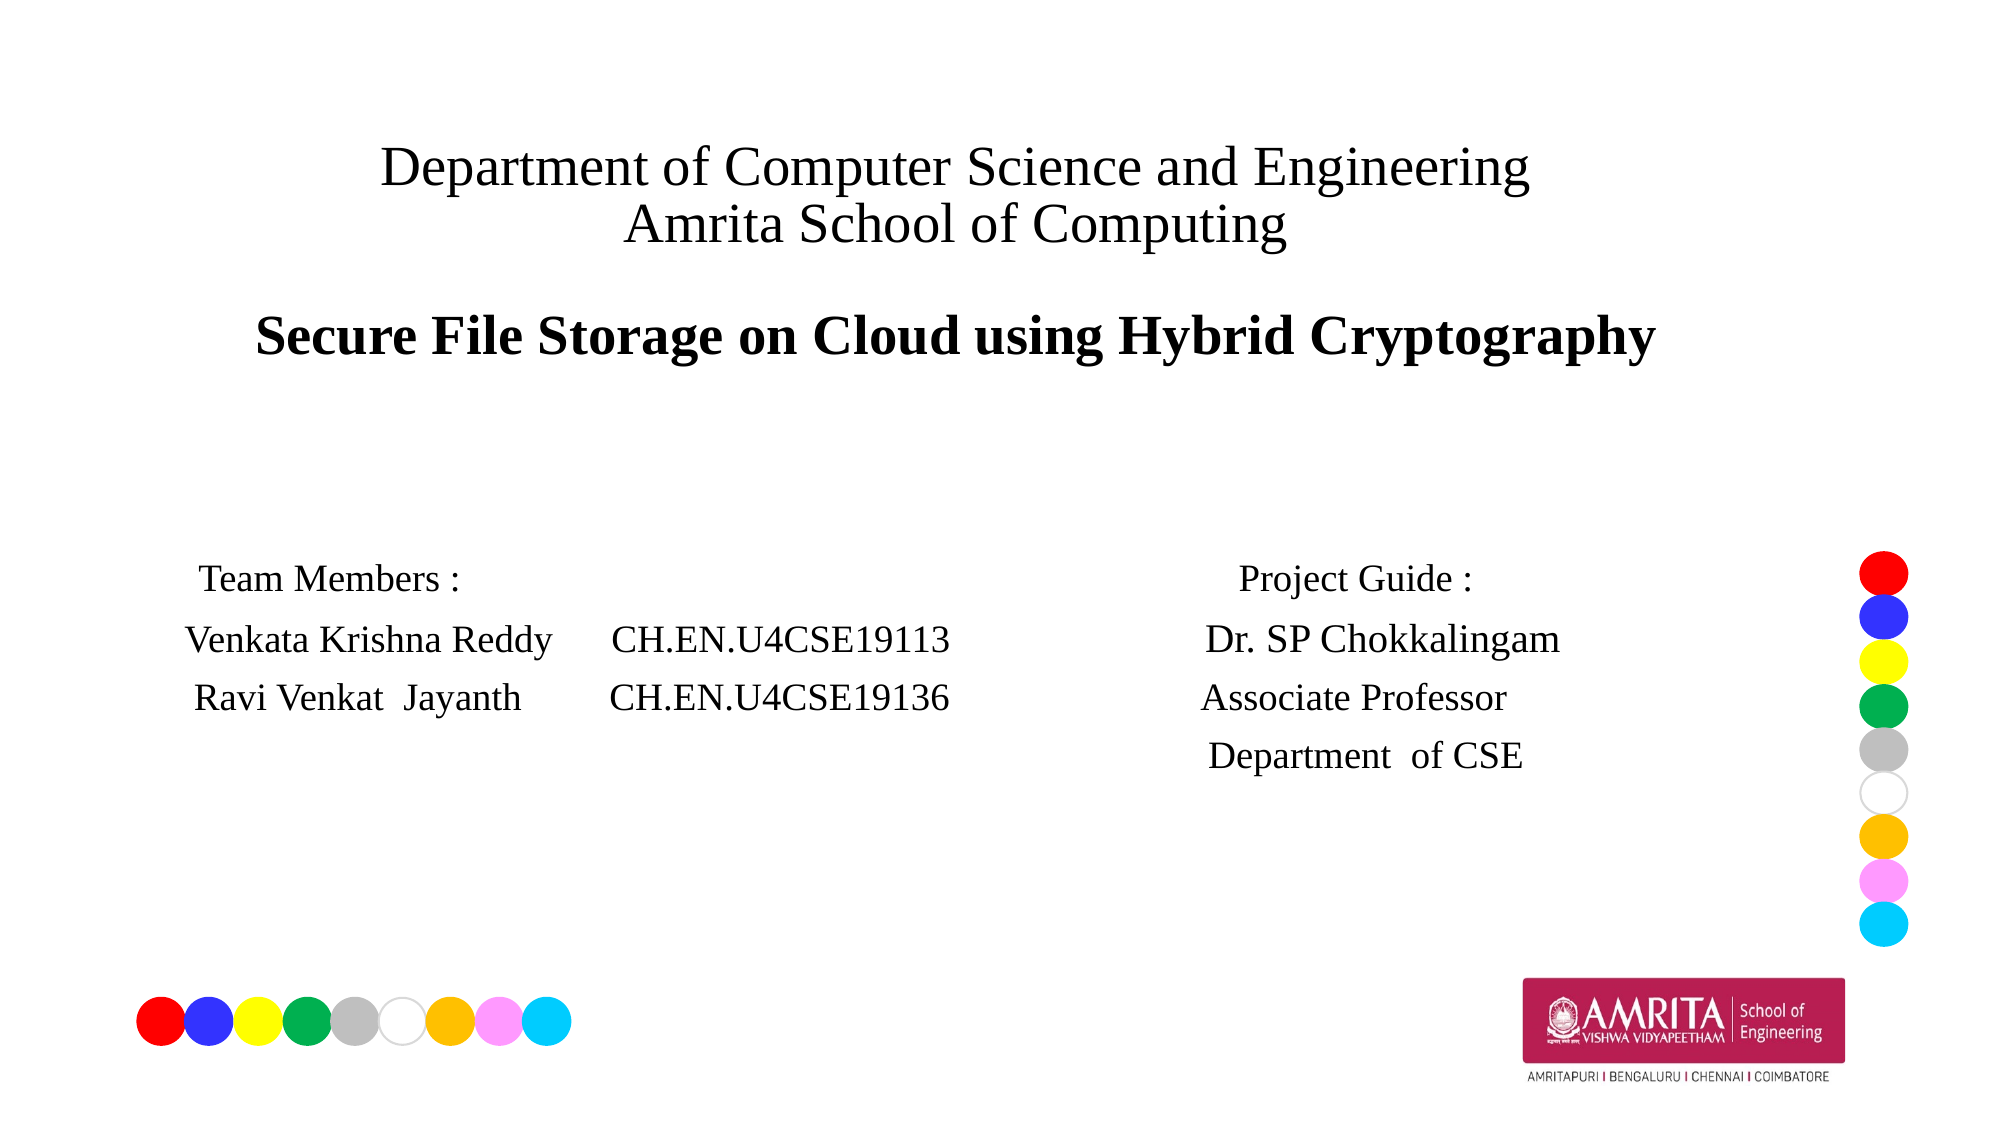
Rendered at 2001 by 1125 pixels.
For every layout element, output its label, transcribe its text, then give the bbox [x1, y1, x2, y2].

subtitle Team Members : Project Guide : Venkata Krishna Reddy CH.EN.U4CSE19113 Dr. SP Chokkalingam Ravi Venkat Jayanth CH.EN.U4CSE19136 Associate Professor Department of CSE [101, 546, 1812, 919]
picture [1522, 977, 1846, 1086]
title Department of Computer Science and Engineering Amrita School of Computing Secure File Storage on Cloud using Hybrid Cryptography [101, 43, 1812, 490]
